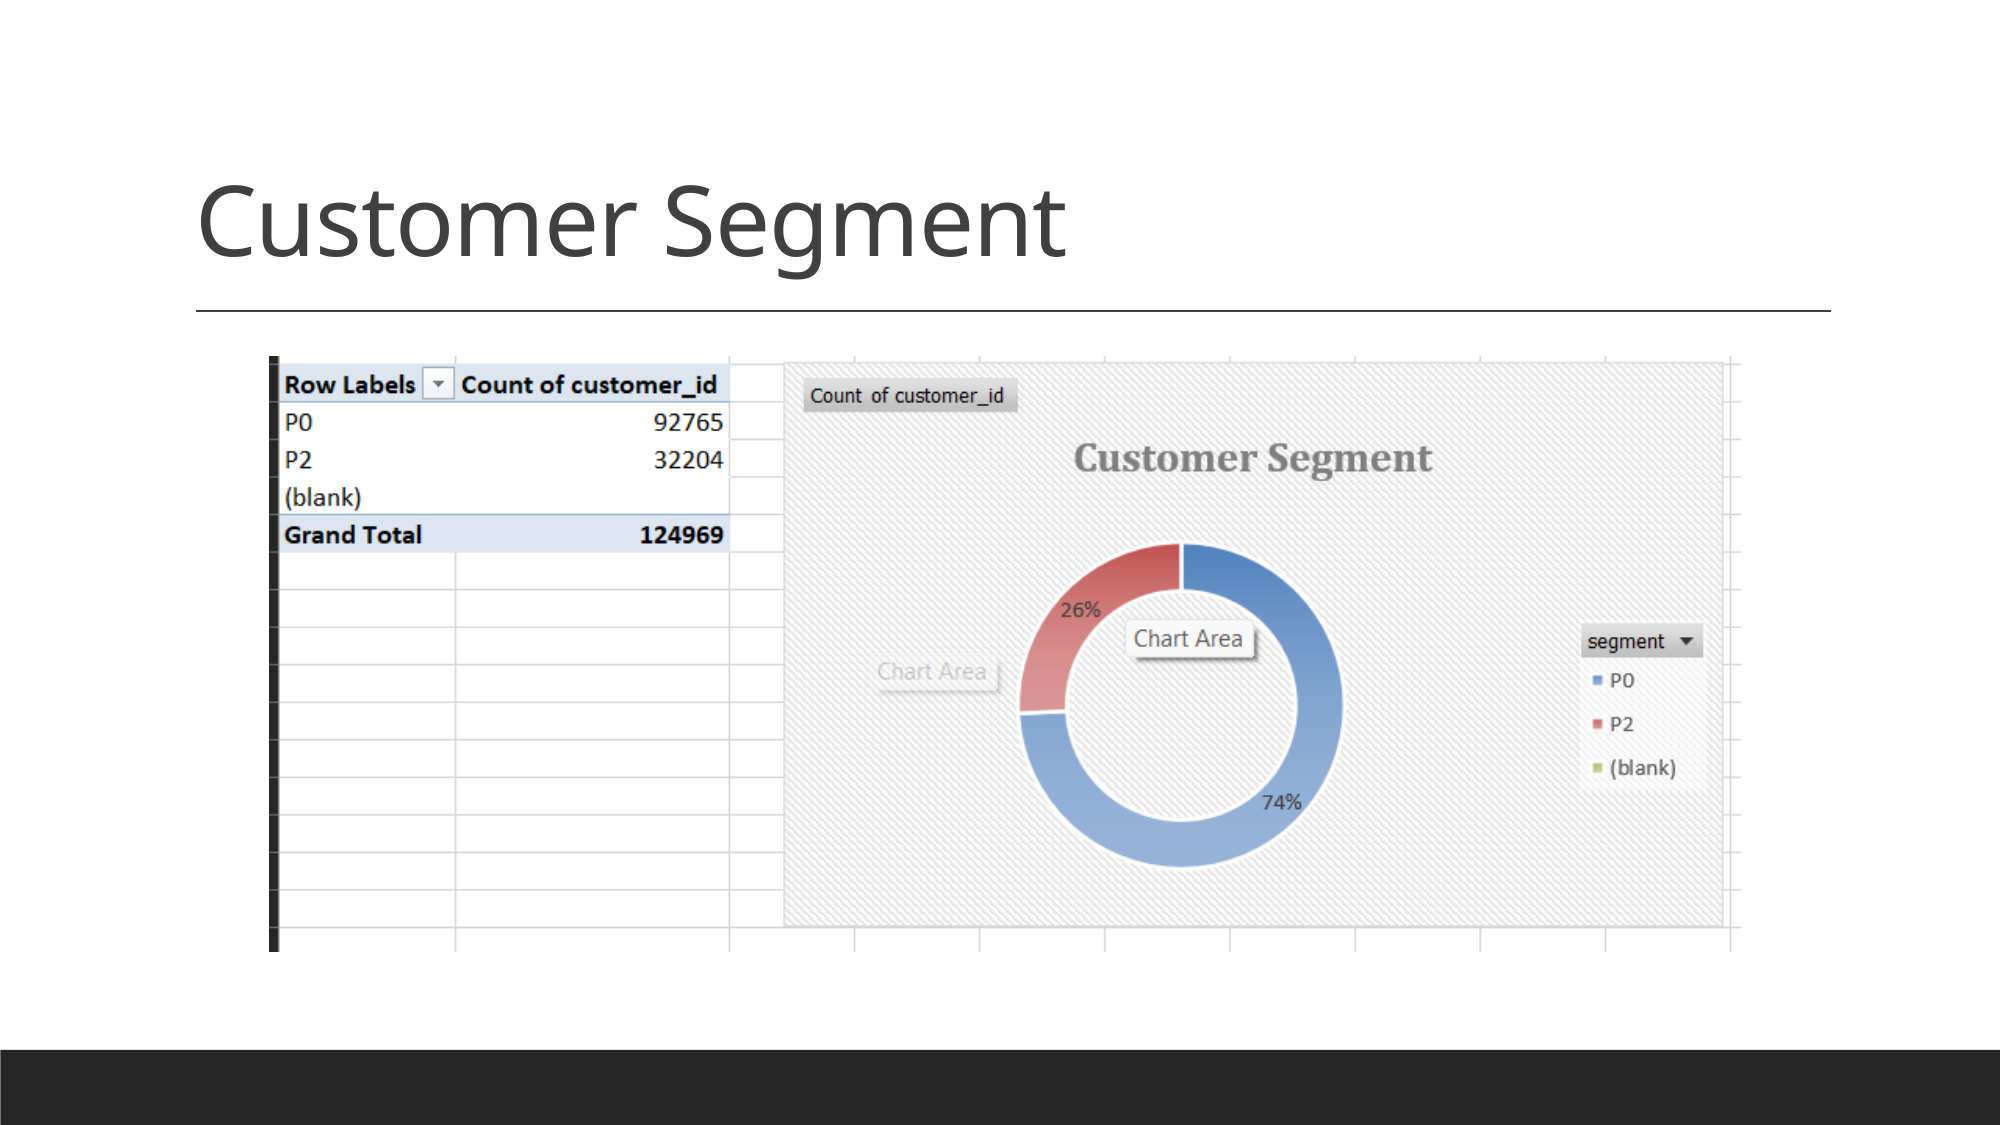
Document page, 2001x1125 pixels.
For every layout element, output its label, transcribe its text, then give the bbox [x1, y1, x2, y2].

title Customer Segment [180, 47, 1830, 285]
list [269, 355, 1741, 953]
